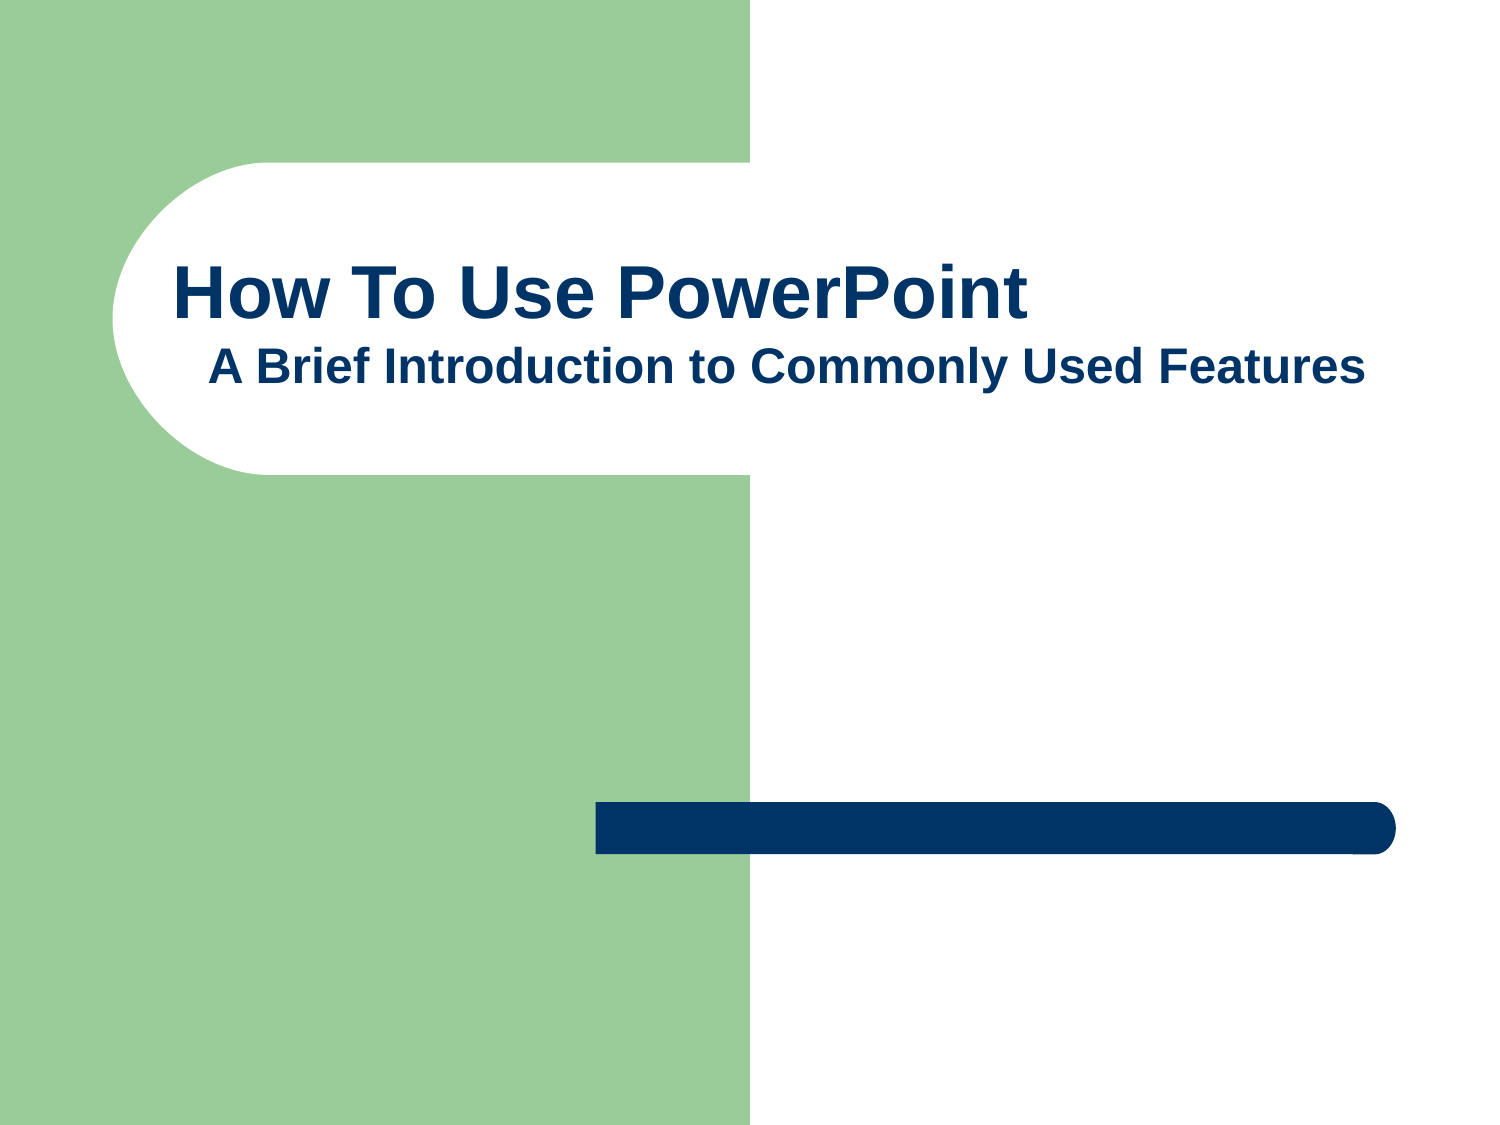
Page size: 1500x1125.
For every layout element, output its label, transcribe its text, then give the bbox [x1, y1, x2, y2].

text_box How To Use PowerPoint A Brief Introduction to Commonly Used Features [158, 208, 1417, 430]
